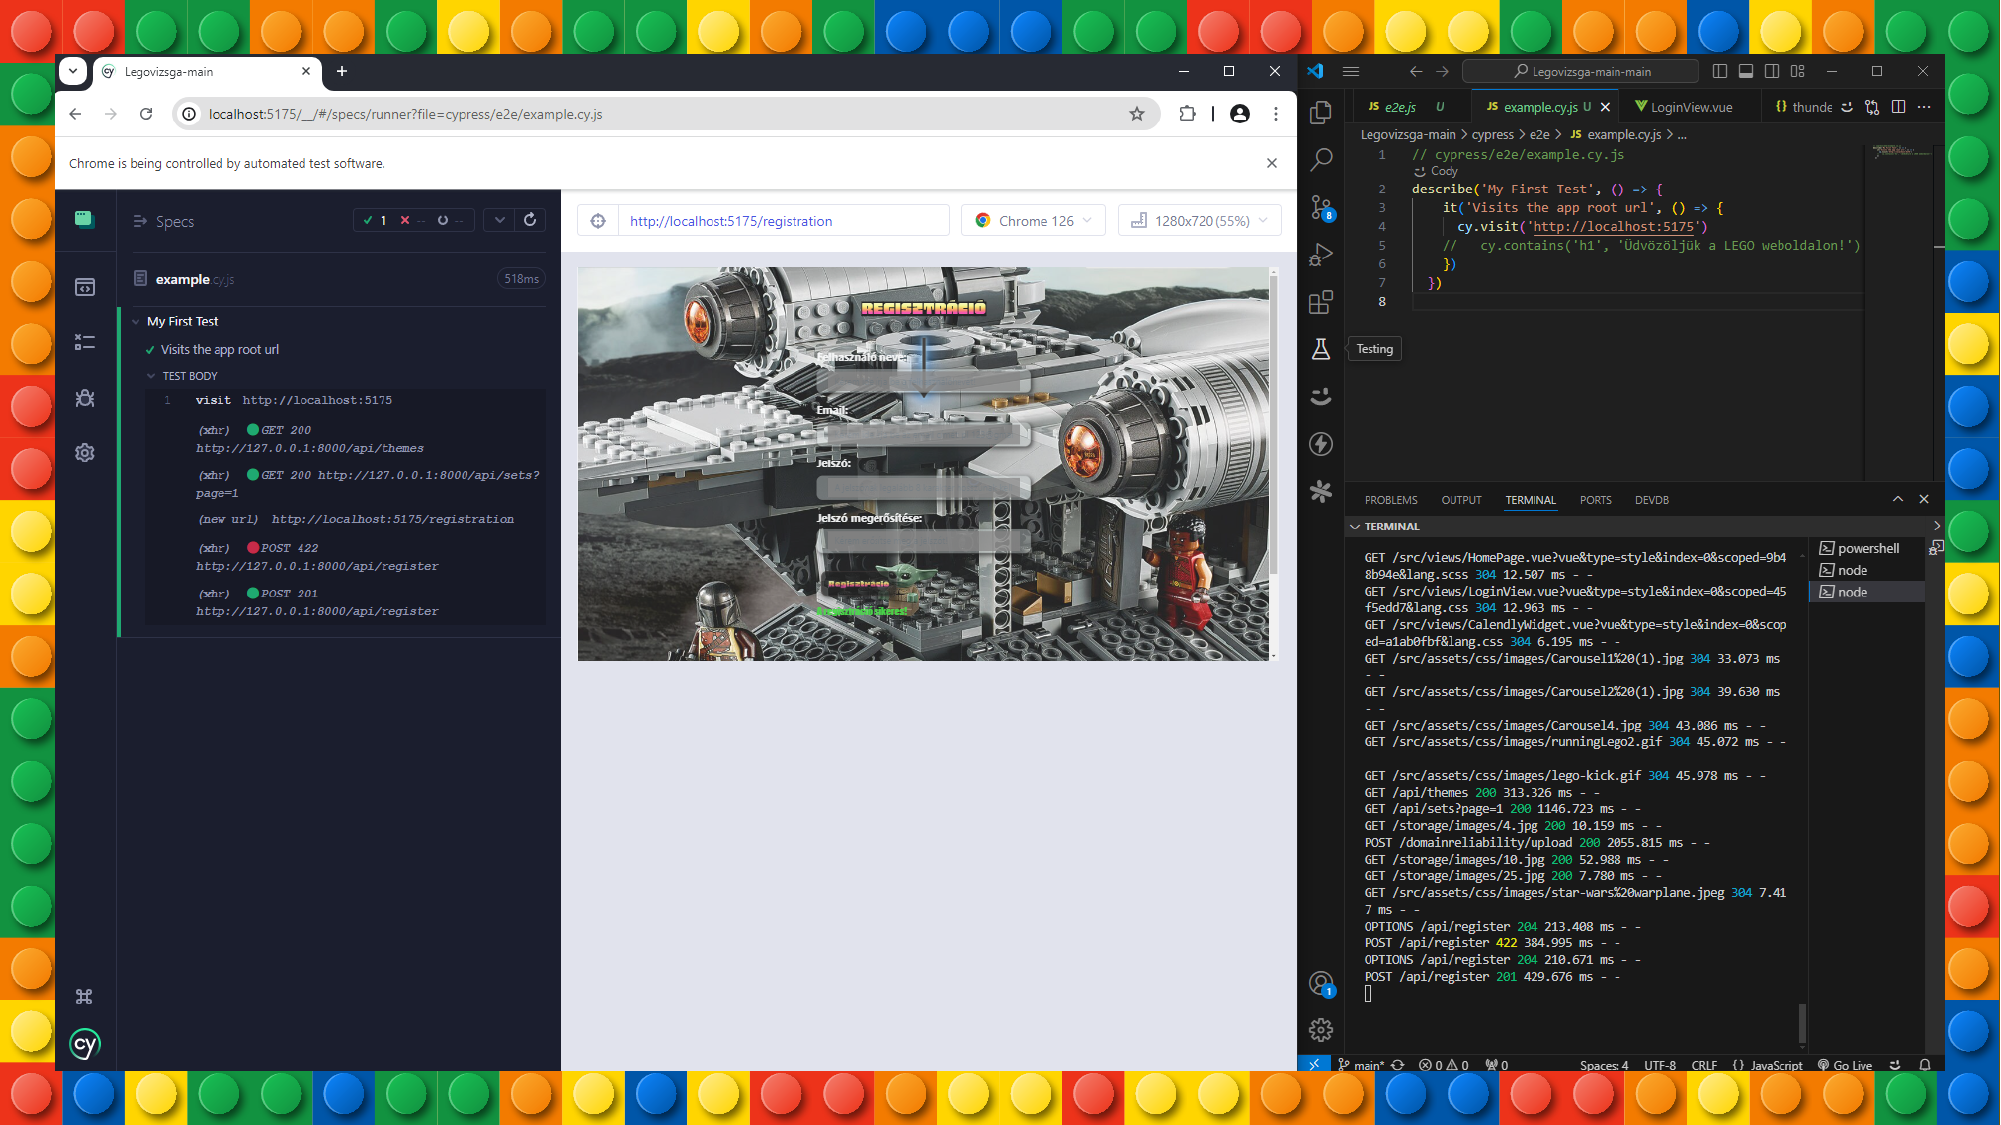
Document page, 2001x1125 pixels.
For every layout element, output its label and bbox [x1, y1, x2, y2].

picture [54, 54, 1945, 1071]
